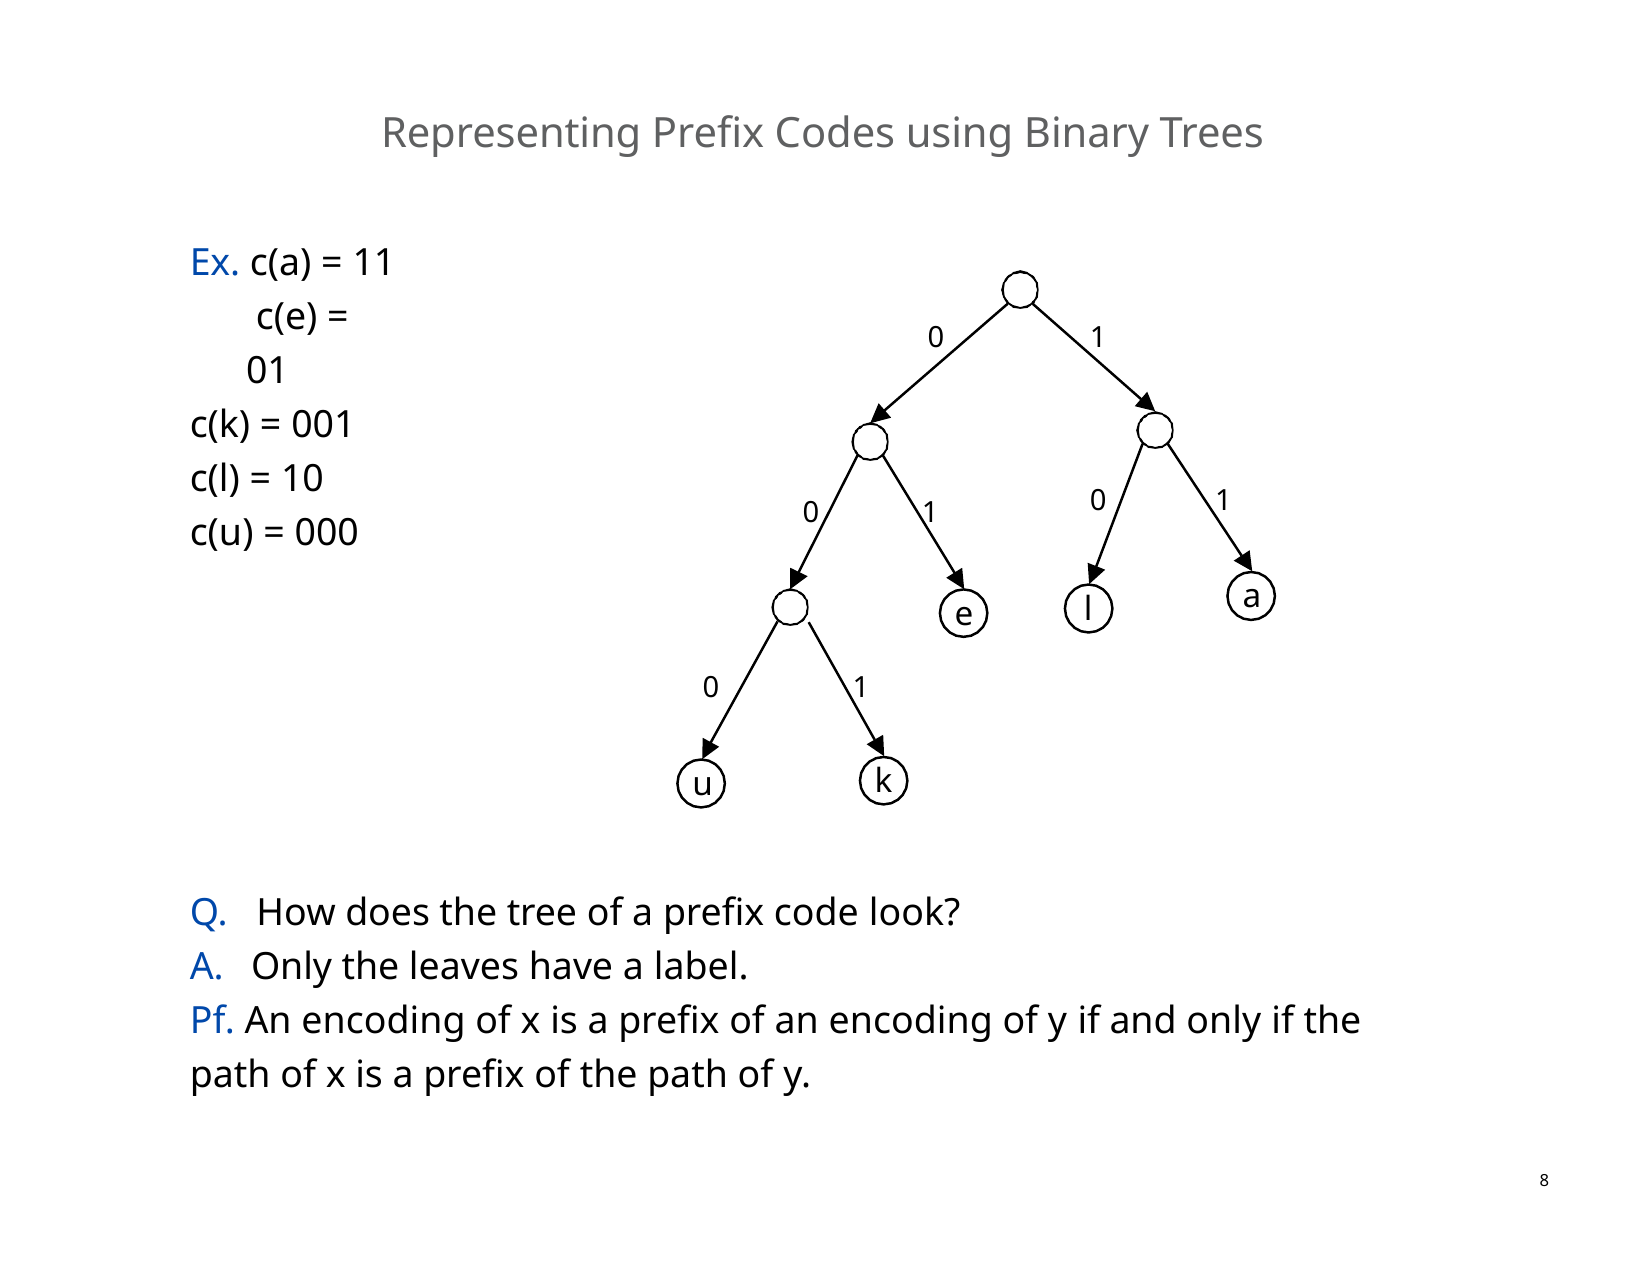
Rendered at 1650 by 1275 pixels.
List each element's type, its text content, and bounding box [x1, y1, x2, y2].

text_box [771, 588, 809, 626]
text_box u [690, 759, 713, 802]
text_box [1136, 411, 1174, 449]
text_box [851, 422, 889, 461]
text_box [677, 762, 725, 808]
text_box k [872, 756, 895, 799]
slide_number 8 [1535, 1166, 1565, 1275]
text_box Ex. c(a) = 11 c(e) = 01 c(k) = 001 c(l) = 10 c(u) = 000 [187, 226, 425, 554]
text_box [946, 567, 965, 590]
text_box l [1081, 584, 1096, 627]
text_box [1064, 585, 1113, 633]
text_box 0 [925, 316, 948, 354]
text_box [1227, 574, 1275, 620]
text_box [1087, 562, 1106, 585]
text_box [859, 760, 908, 805]
text_box [790, 567, 808, 590]
text_box 1 [1087, 316, 1106, 354]
text_box 1 [1212, 478, 1231, 516]
text_box 0 [800, 491, 823, 529]
text_box 0 [1087, 478, 1110, 516]
text_box 1 [850, 666, 868, 704]
title Representing Prefix Codes using Binary Trees [378, 103, 1271, 319]
text_box [939, 592, 988, 637]
text_box [866, 734, 885, 757]
text_box [1233, 550, 1253, 572]
text_box [870, 403, 892, 424]
text_box a [1240, 572, 1262, 615]
text_box e [952, 589, 976, 632]
text_box [702, 737, 720, 760]
text_box Q. How does the tree of a prefix code look? A. Only the leaves have a label. Pf. An encoding of x is a prefix of an encoding of y if and only if the path of x is a prefix of the path of y. [187, 876, 1385, 1096]
text_box [1134, 391, 1156, 412]
text_box [1001, 270, 1039, 309]
text_box 0 [700, 666, 723, 704]
text_box 1 [919, 491, 938, 529]
